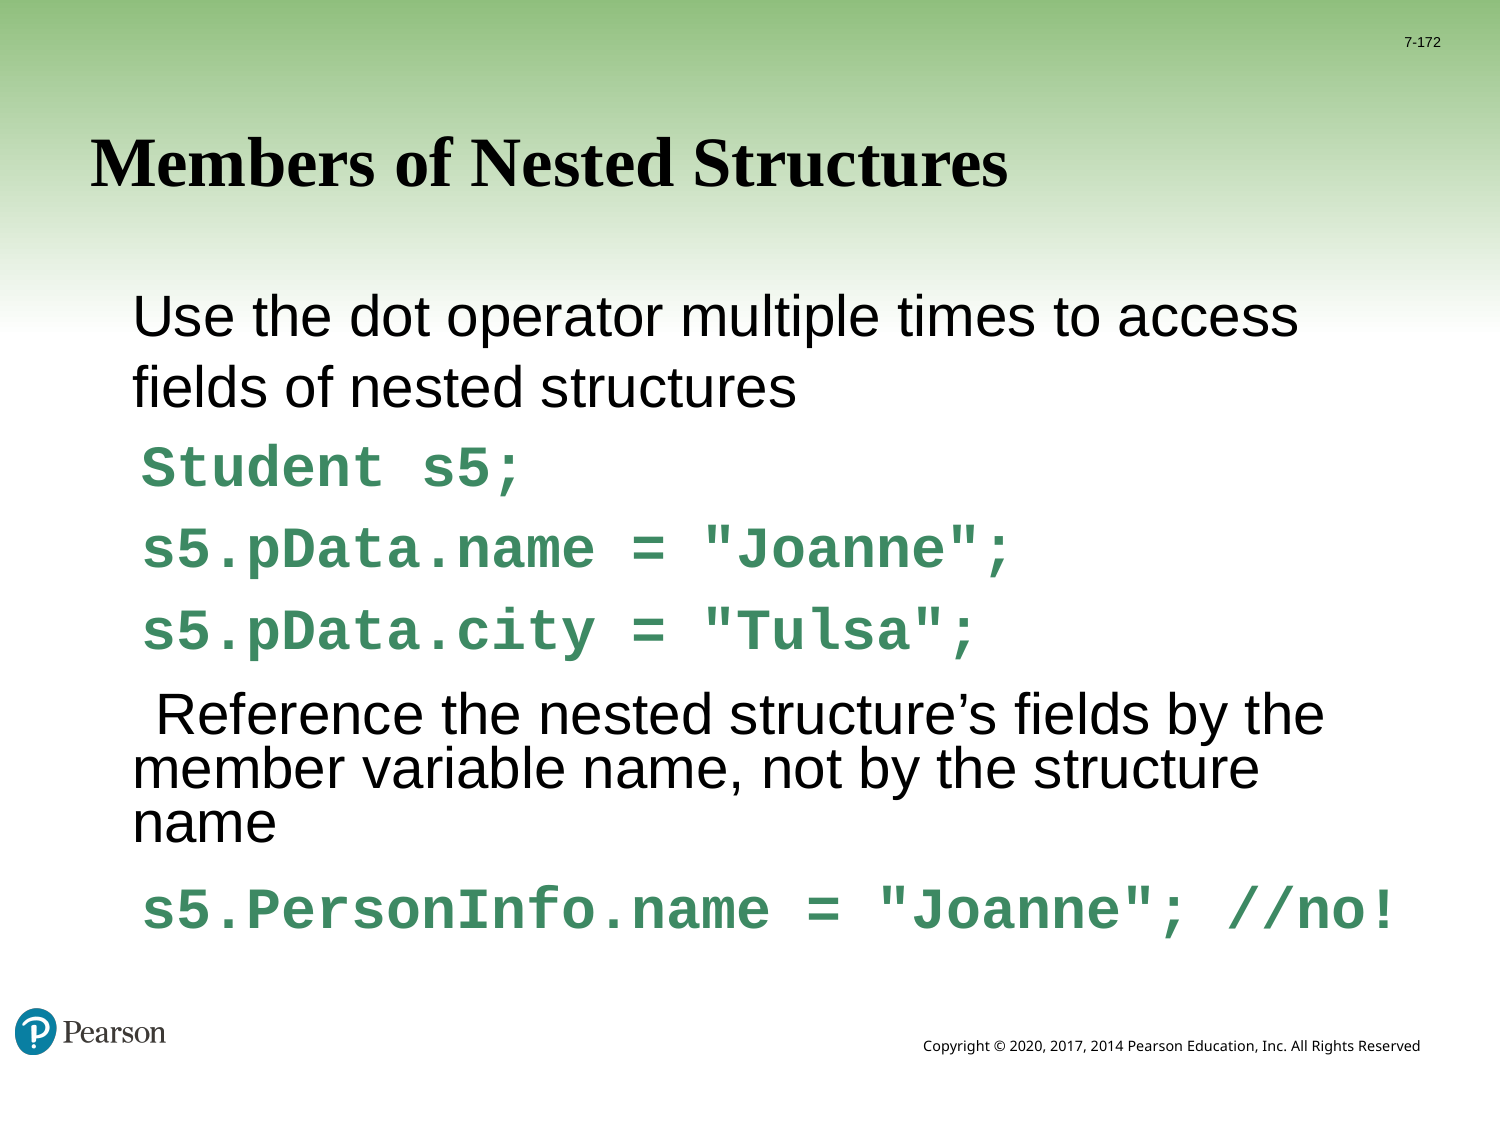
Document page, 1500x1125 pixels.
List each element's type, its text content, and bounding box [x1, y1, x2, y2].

picture [23, 1017, 49, 1042]
picture [41, 1008, 166, 1055]
title Members of Nested Structures [75, 35, 1425, 216]
picture [15, 1008, 30, 1024]
picture [15, 1041, 26, 1055]
slide_number 7-172 [1389, 18, 1480, 49]
list Use the dot operator multiple times to access fields of nested structures Student s5; s5.pData.name = "Joanne"; s5.pData.city = "Tulsa"; Reference the nested structure’s fields by the member variable name, not by the structure name s5.PersonInfo.name = "Joanne"; //no! [75, 262, 1425, 988]
